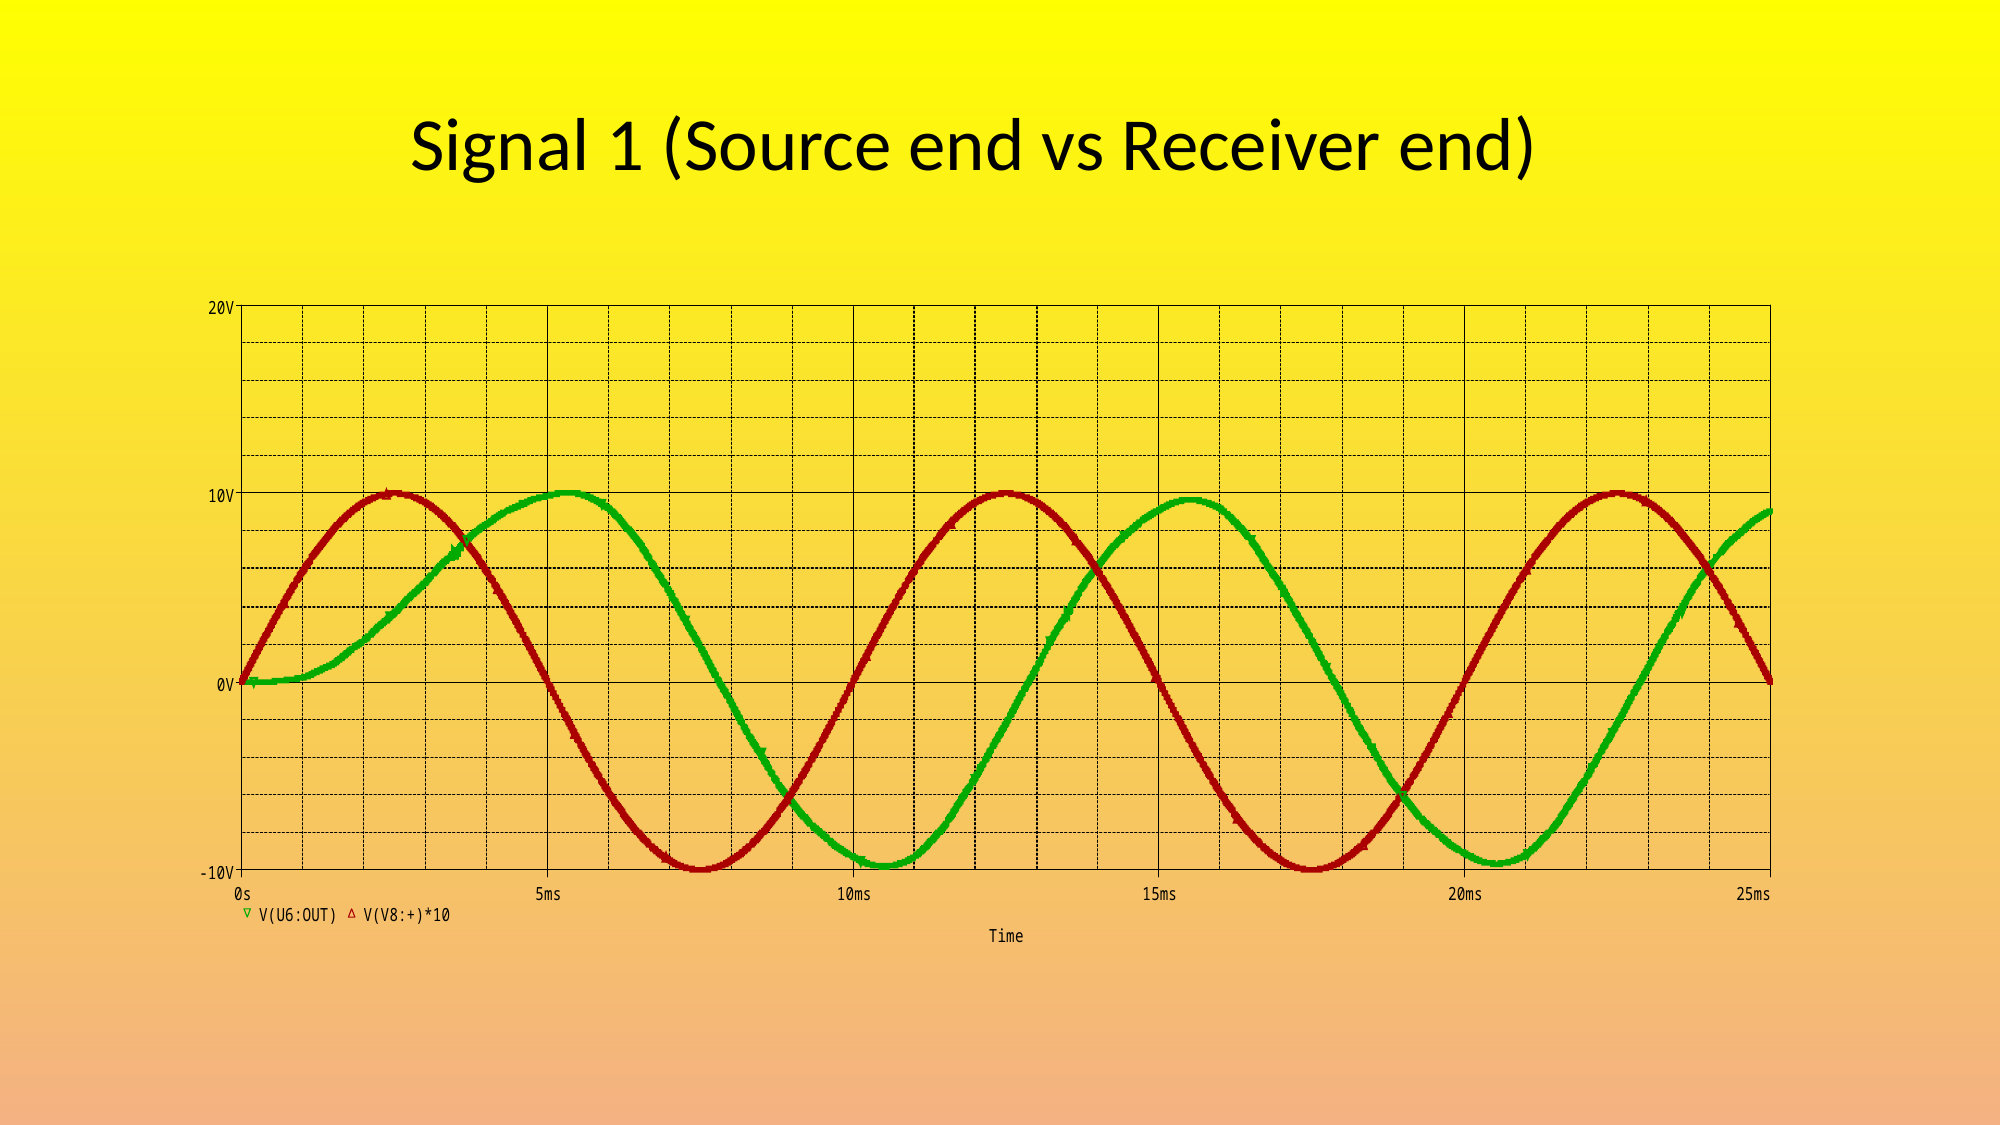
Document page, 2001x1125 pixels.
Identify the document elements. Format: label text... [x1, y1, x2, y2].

text_box Signal 1 (Source end vs Receiver end) [395, 88, 1605, 193]
picture [172, 295, 1828, 945]
